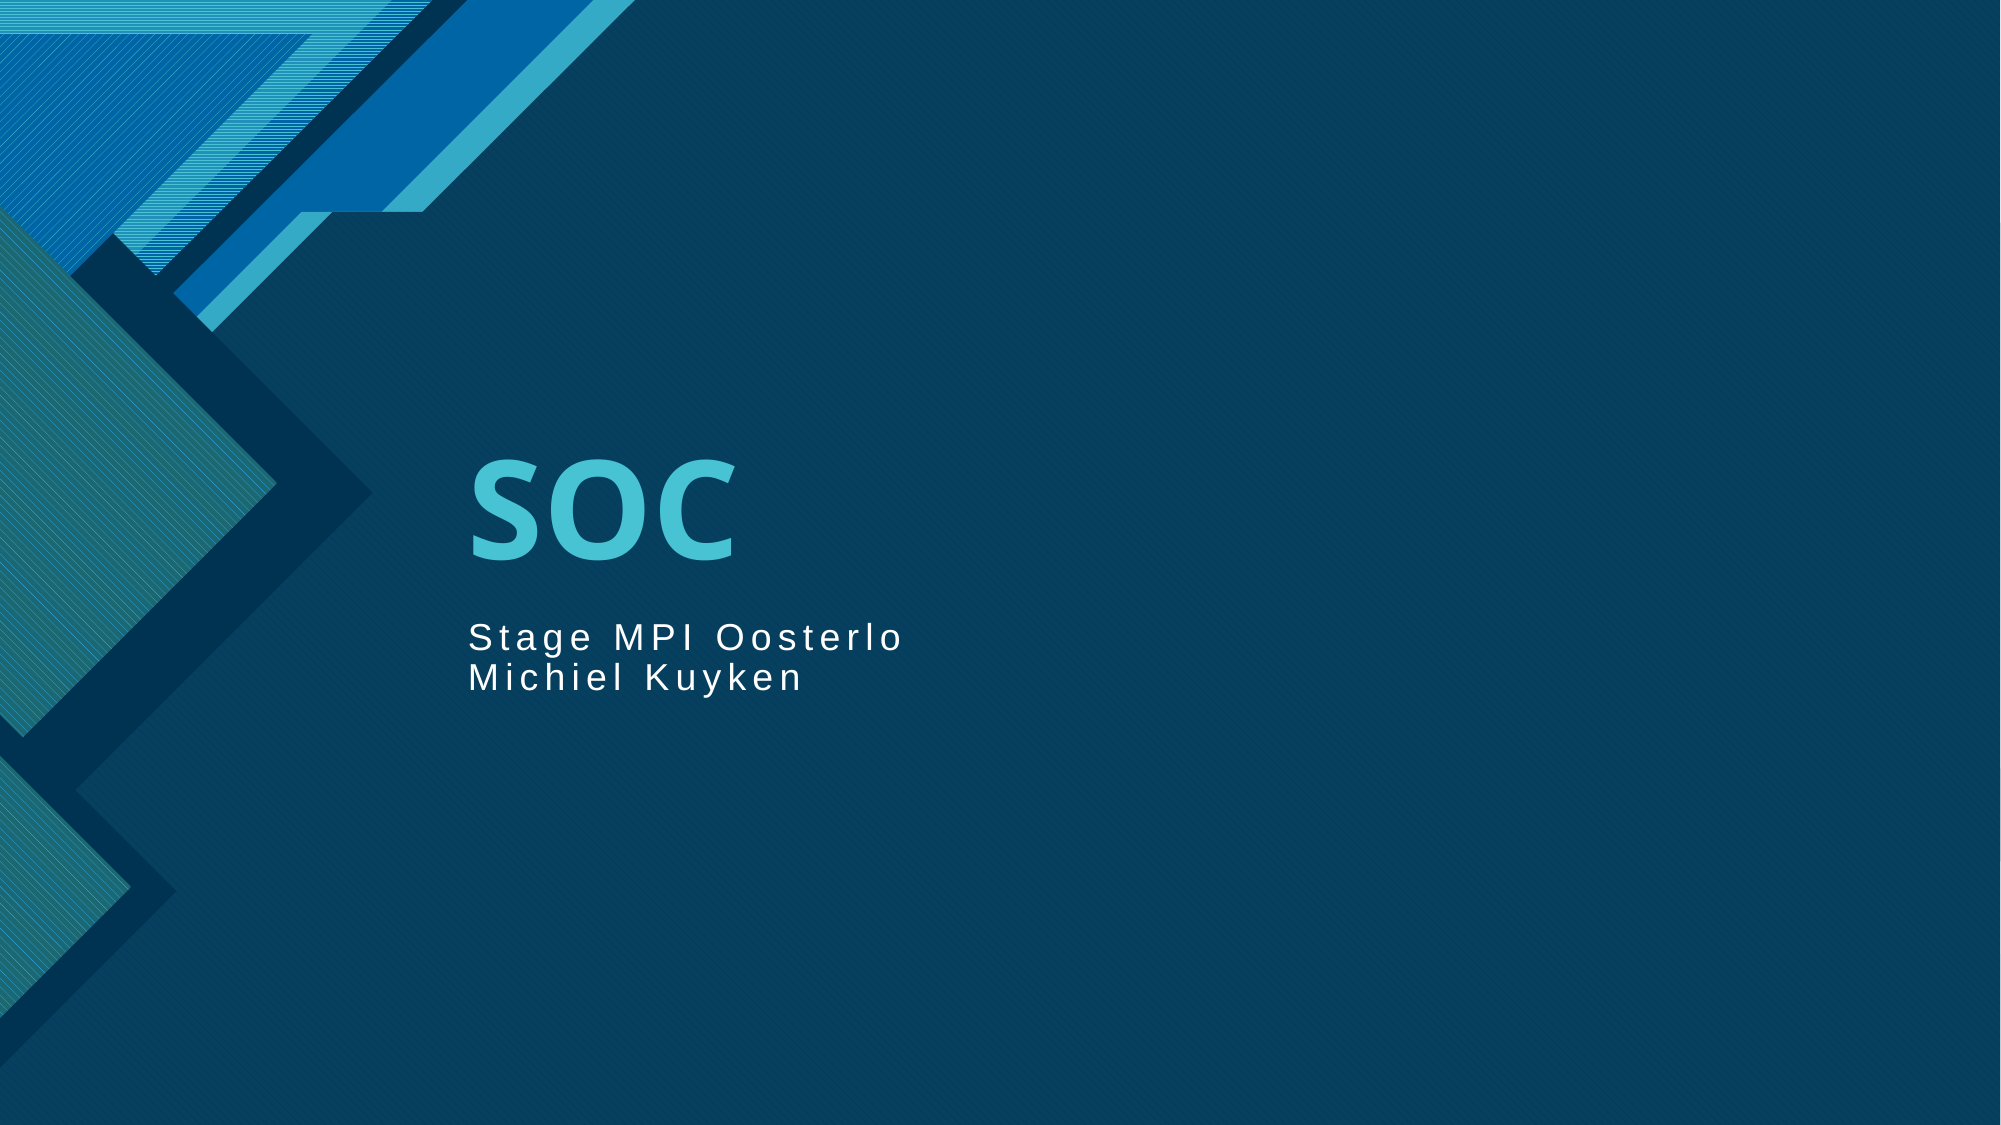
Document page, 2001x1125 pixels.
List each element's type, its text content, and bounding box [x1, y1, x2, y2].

subtitle Stage MPI Oosterlo Michiel Kuyken [453, 610, 1614, 753]
title SOC [453, 393, 1614, 597]
